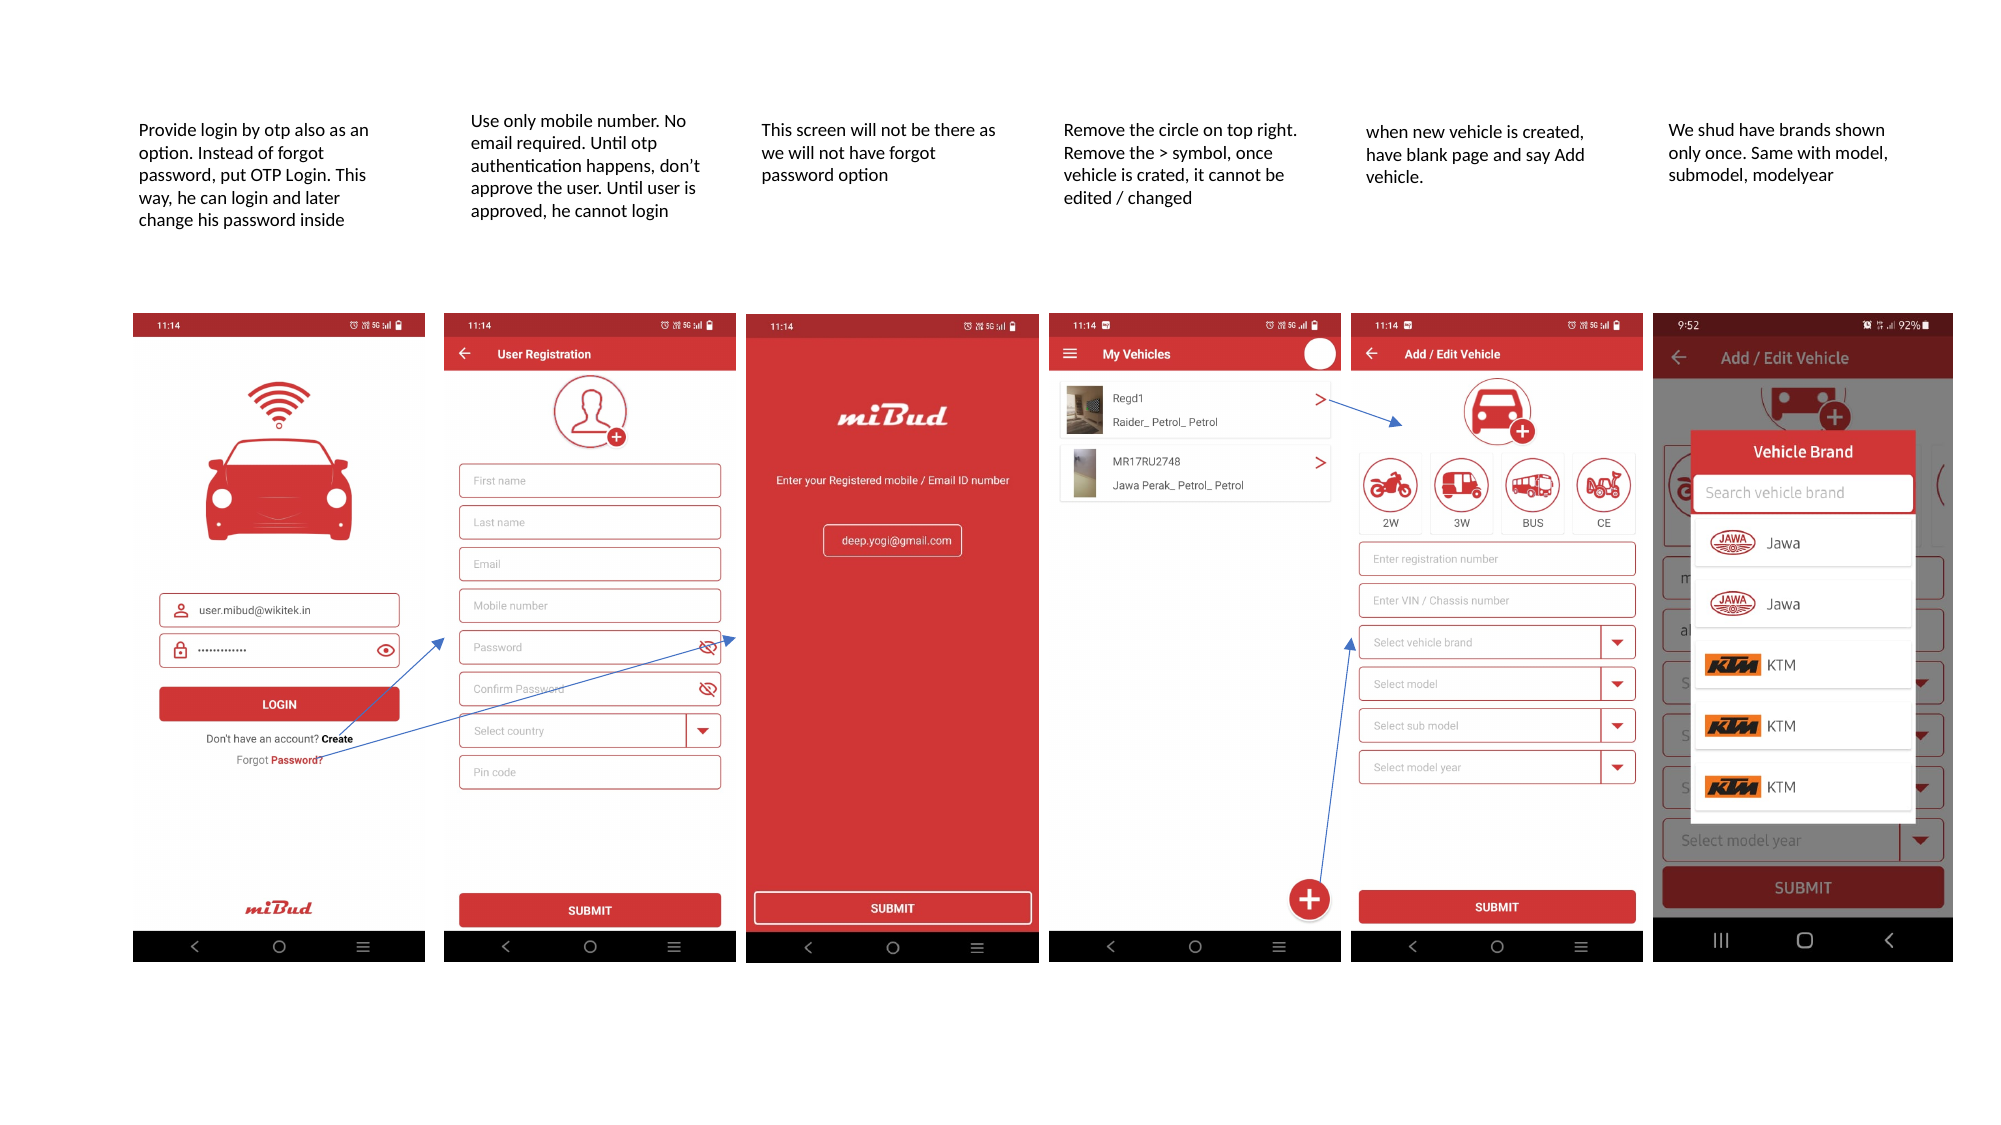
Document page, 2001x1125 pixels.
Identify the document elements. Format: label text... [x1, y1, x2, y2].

picture [1351, 313, 1643, 962]
text_box This screen will not be there as we will not have forgot password option [746, 110, 1027, 193]
text_box Remove the circle on top right. Remove the > symbol, once vehicle is crated, it cannot be edited / changed [1049, 110, 1329, 216]
picture [133, 313, 425, 962]
text_box when new vehicle is created, have blank page and say Add vehicle. [1351, 112, 1632, 195]
picture [1049, 313, 1341, 962]
text_box We shud have brands shown only once. Same with model, submodel, modelyear [1653, 110, 1934, 193]
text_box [316, 637, 736, 759]
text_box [1329, 399, 1403, 426]
text_box Provide login by otp also as an option. Instead of forgot password, put OTP Login. This way, he can login and later change his password inside [124, 110, 404, 238]
picture [1653, 313, 1953, 962]
picture [746, 314, 1039, 963]
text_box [1319, 637, 1352, 884]
text_box Use only mobile number. No email required. Until otp authentication happens, don’t approve the user. Until user is approved, he cannot login [456, 100, 736, 229]
picture [444, 759, 736, 962]
picture [444, 313, 736, 637]
